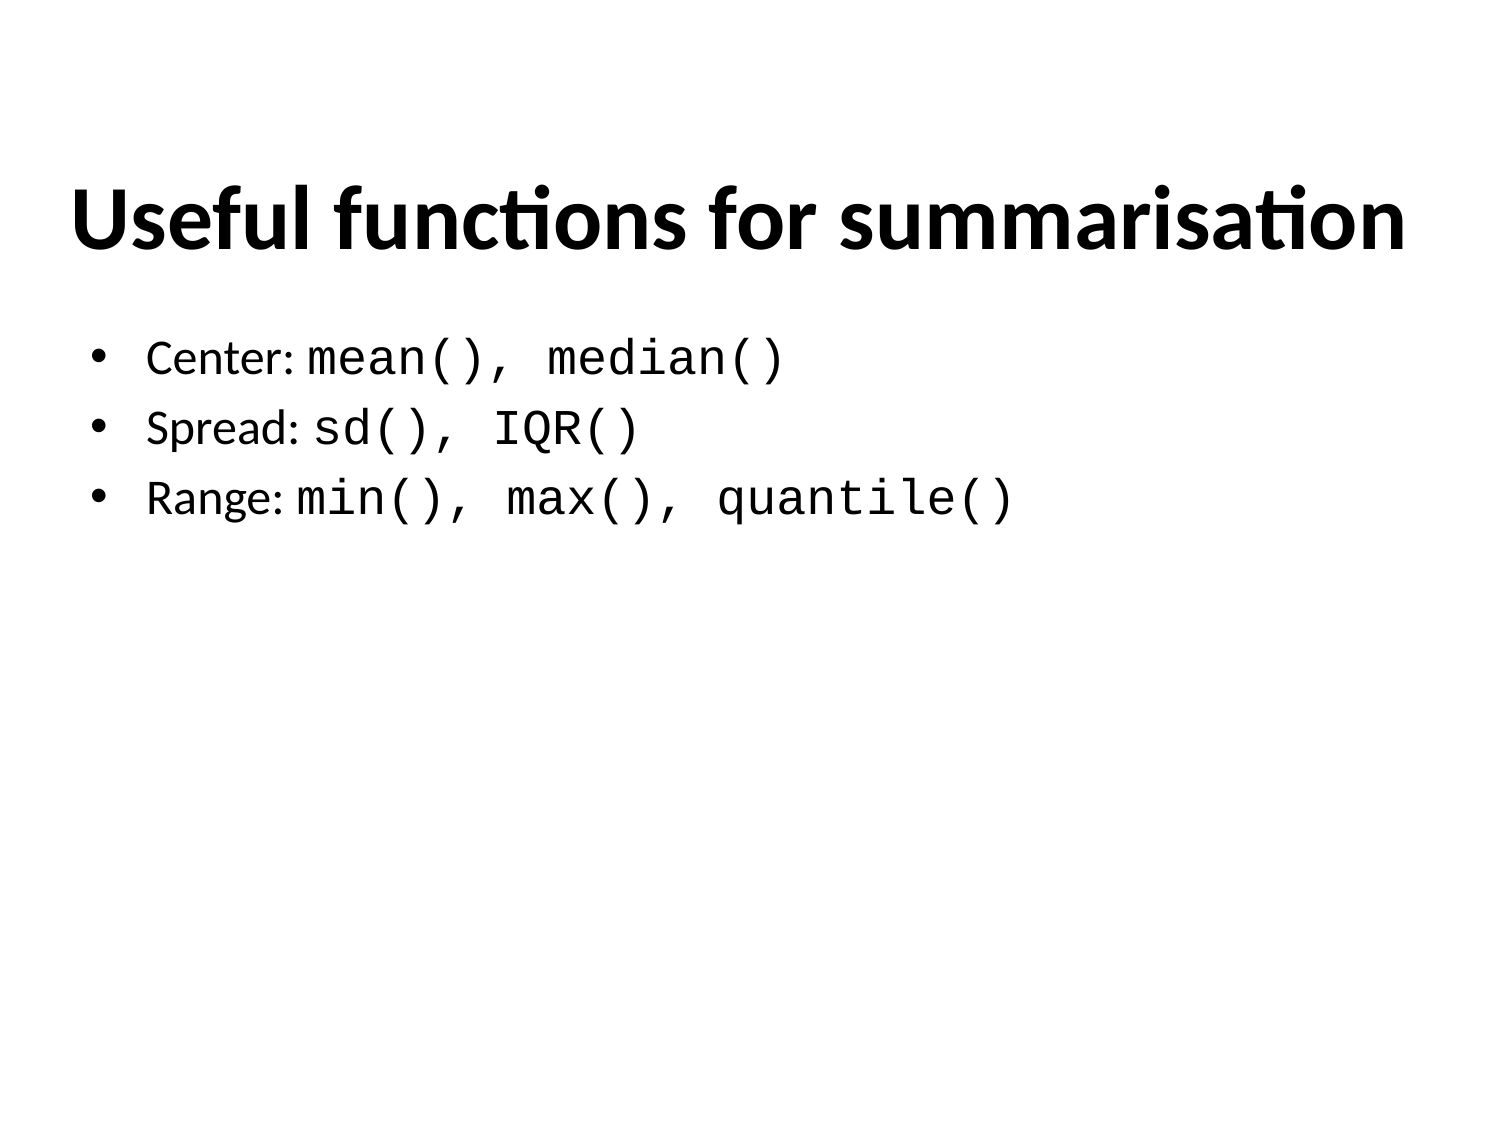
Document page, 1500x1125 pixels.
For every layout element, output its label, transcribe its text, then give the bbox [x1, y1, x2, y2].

text_box Center: mean(), median() Spread: sd(), IQR() Range: min(), max(), quantile() [75, 262, 1425, 1005]
text_box Useful functions for summarisation [44, 119, 1436, 307]
